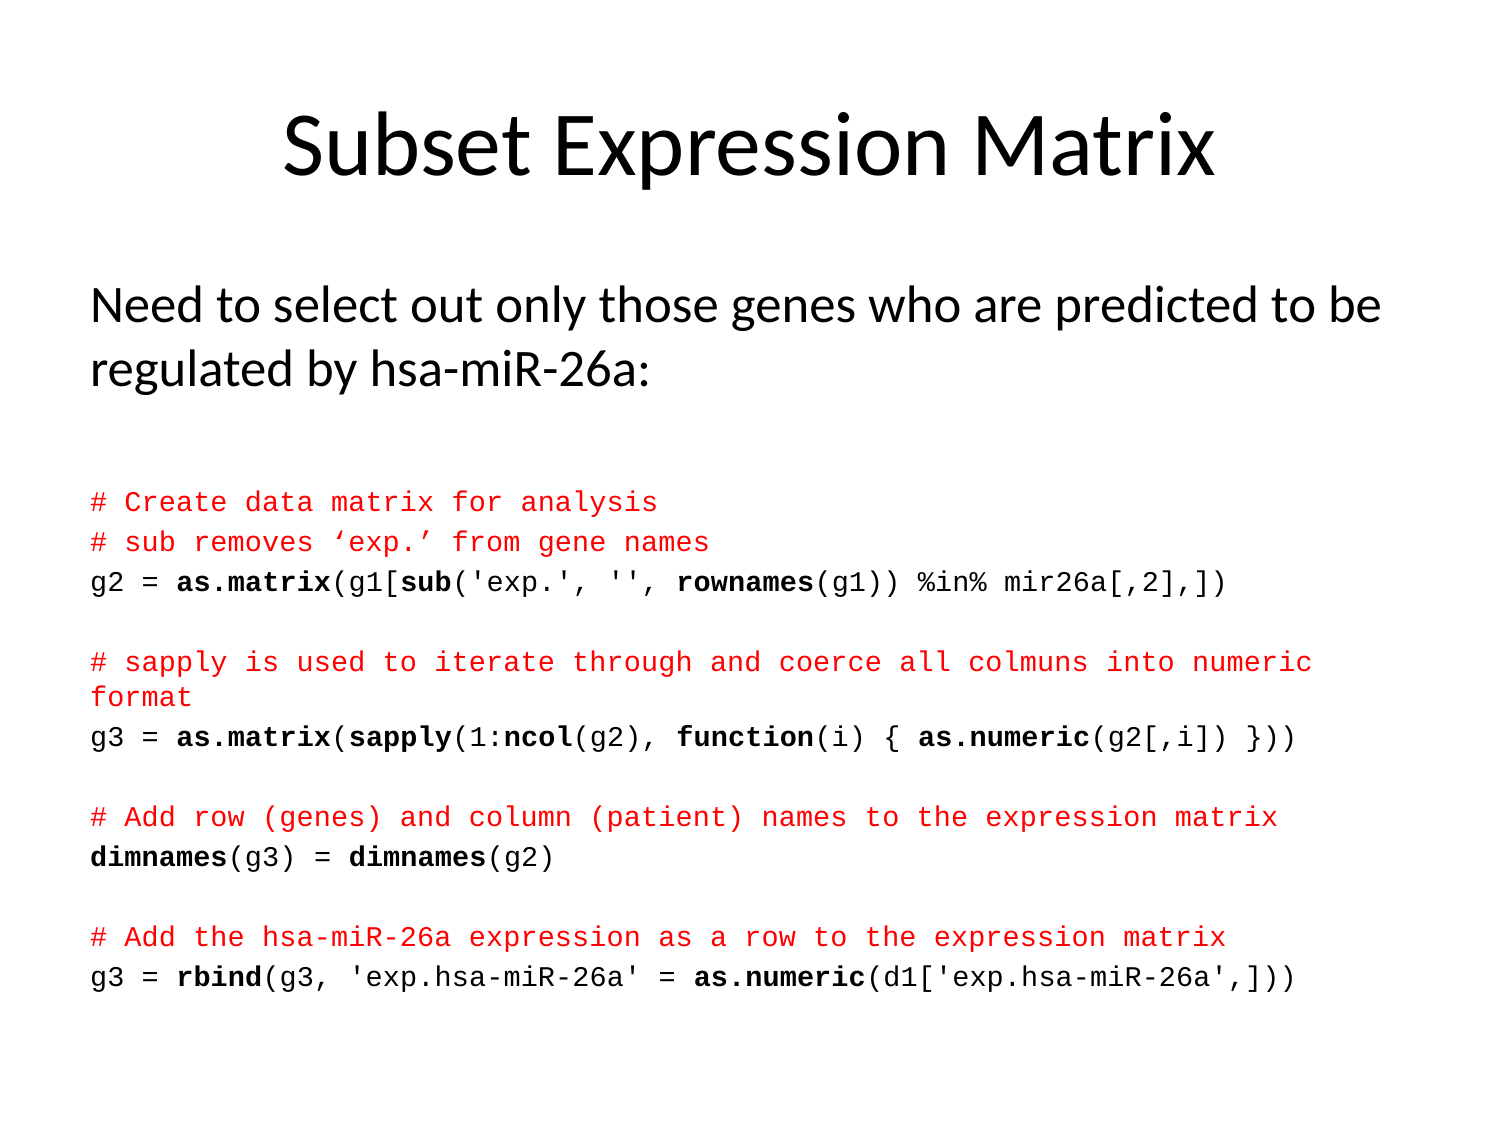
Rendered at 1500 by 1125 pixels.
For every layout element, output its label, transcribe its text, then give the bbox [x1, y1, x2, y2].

list Need to select out only those genes who are predicted to be regulated by hsa-miR-26a: # Create data matrix for analysis # sub removes ‘exp.’ from gene names g2 = as.matrix(g1[sub('exp.', '', rownames(g1)) %in% mir26a[,2],]) # sapply is used to iterate through and coerce all colmuns into numeric format g3 = as.matrix(sapply(1:ncol(g2), function(i) { as.numeric(g2[,i]) })) # Add row (genes) and column (patient) names to the expression matrix dimnames(g3) = dimnames(g2) # Add the hsa-miR-26a expression as a row to the expression matrix g3 = rbind(g3, 'exp.hsa-miR-26a' = as.numeric(d1['exp.hsa-miR-26a',])) [75, 262, 1425, 1005]
title Subset Expression Matrix [75, 45, 1425, 233]
